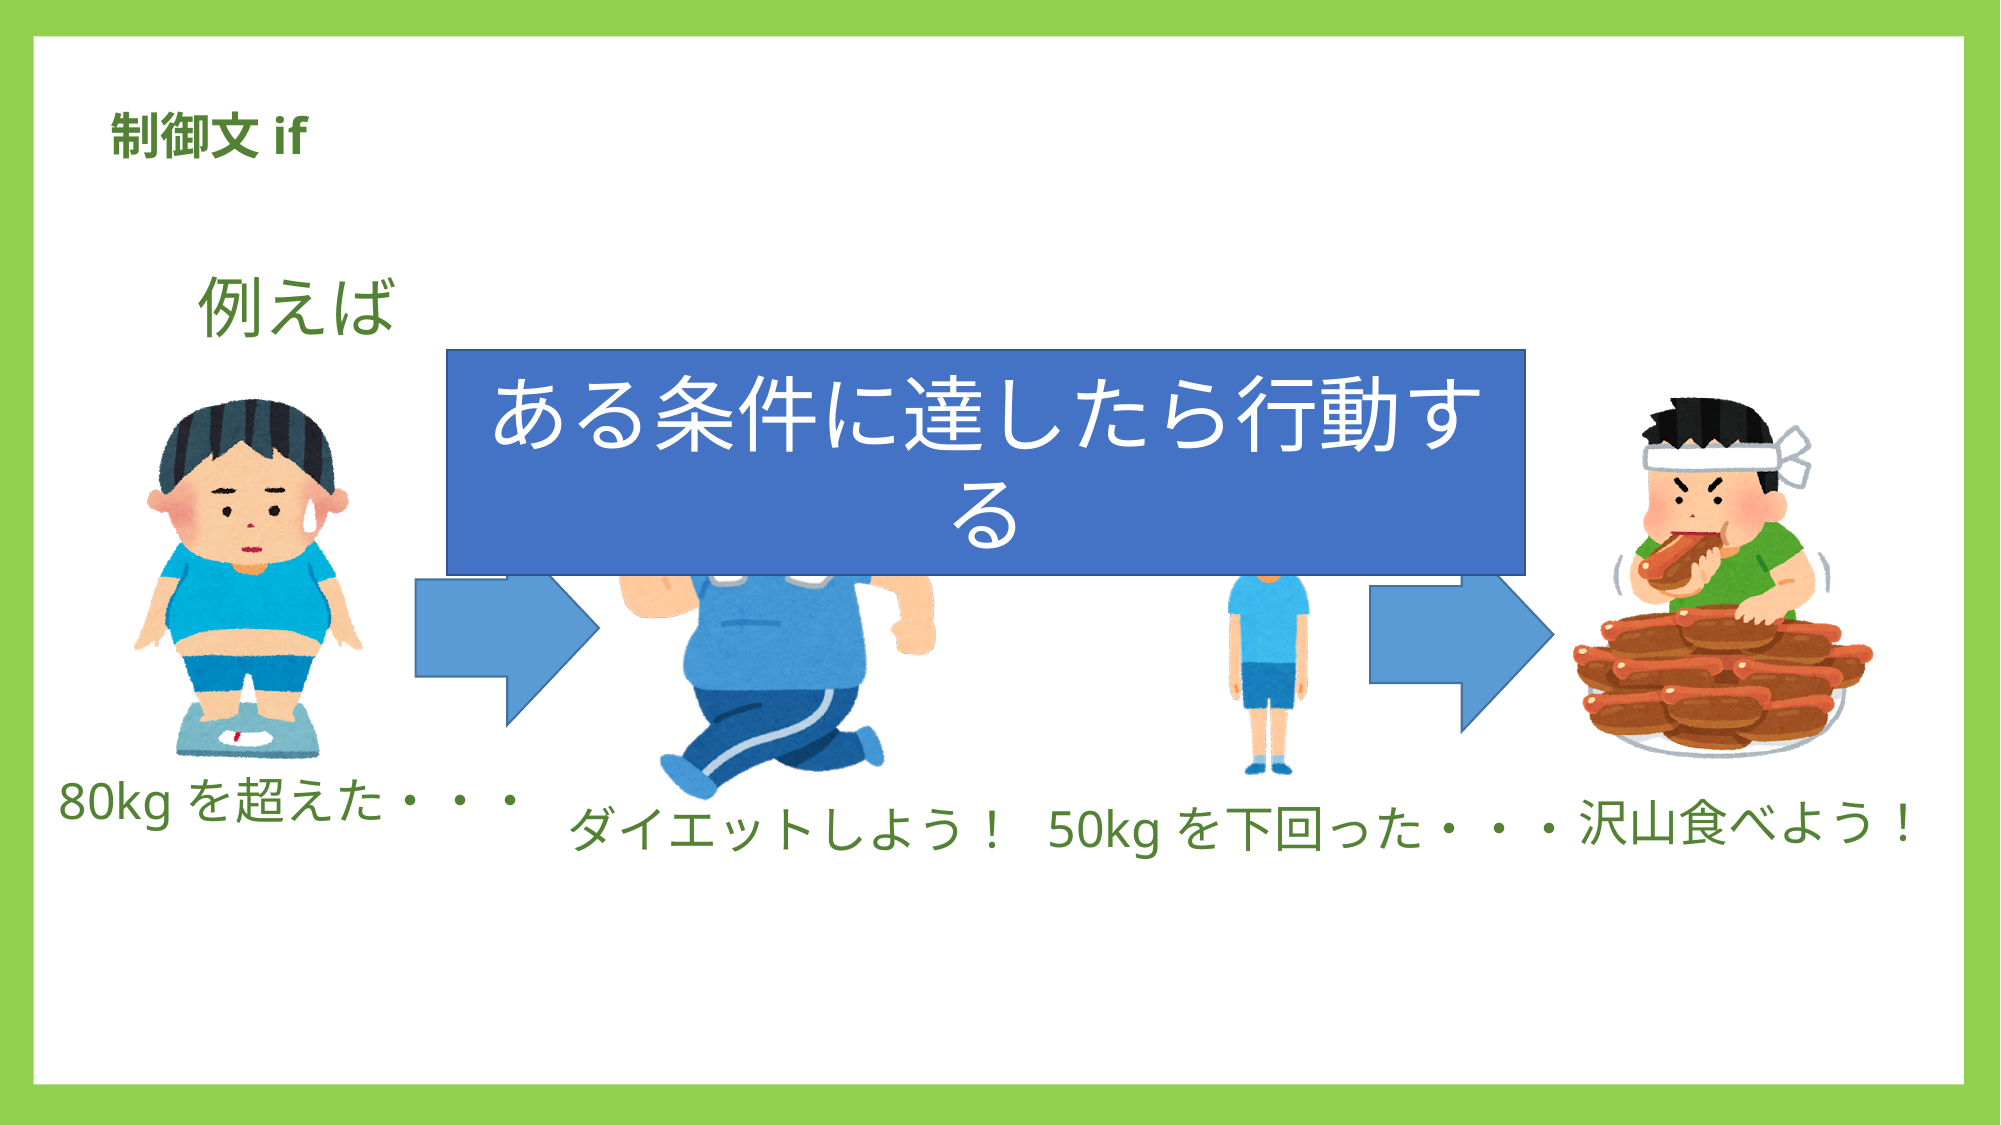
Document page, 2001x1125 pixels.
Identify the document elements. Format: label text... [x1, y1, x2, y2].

text_box 50kgを下回った・・・ [1033, 790, 1590, 865]
text_box ダイエットしよう！ [552, 790, 1032, 866]
text_box ある条件に達したら行動する [446, 349, 1526, 576]
text_box 沢山食べよう！ [1564, 784, 1944, 860]
text_box [1416, 576, 1555, 735]
text_box 80kgを超えた・・・ [44, 761, 551, 837]
text_box 例えば [182, 258, 413, 354]
picture [598, 372, 960, 809]
picture [1558, 391, 1890, 767]
picture [123, 389, 371, 767]
text_box [414, 576, 598, 728]
text_box 制御文if [95, 96, 322, 172]
picture [1127, 386, 1416, 785]
